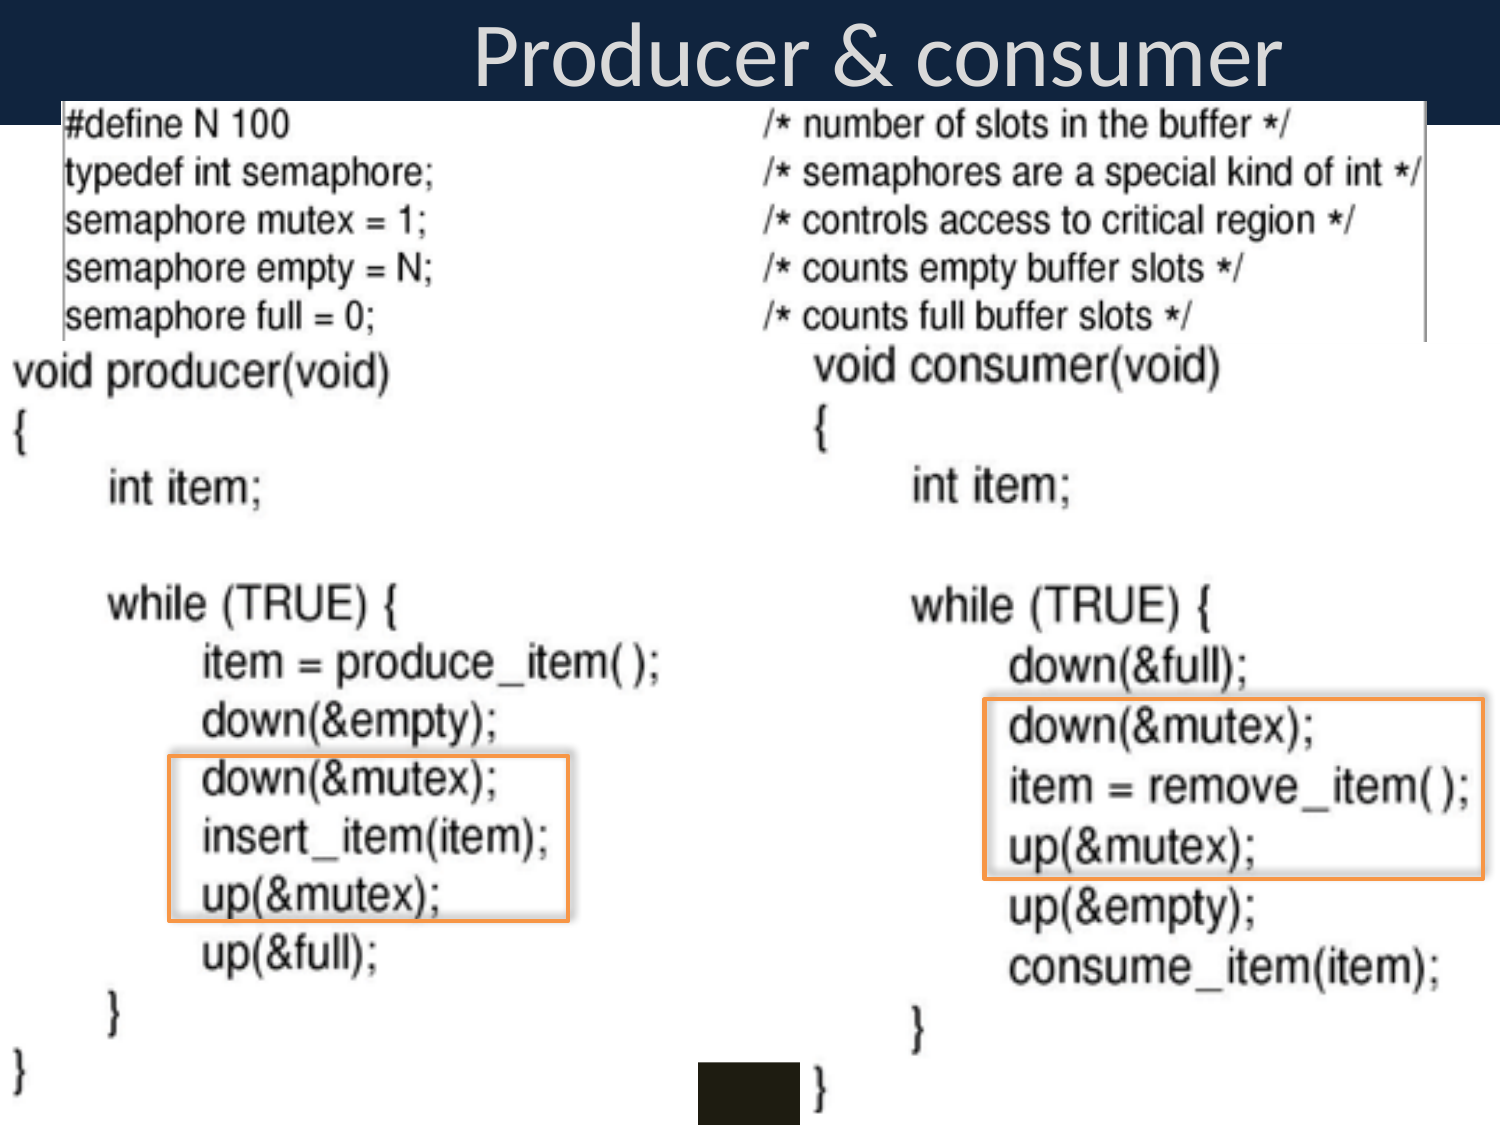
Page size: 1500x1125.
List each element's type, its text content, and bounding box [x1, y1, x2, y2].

title Producer & consumer [212, 0, 1500, 110]
picture [0, 101, 1500, 1125]
